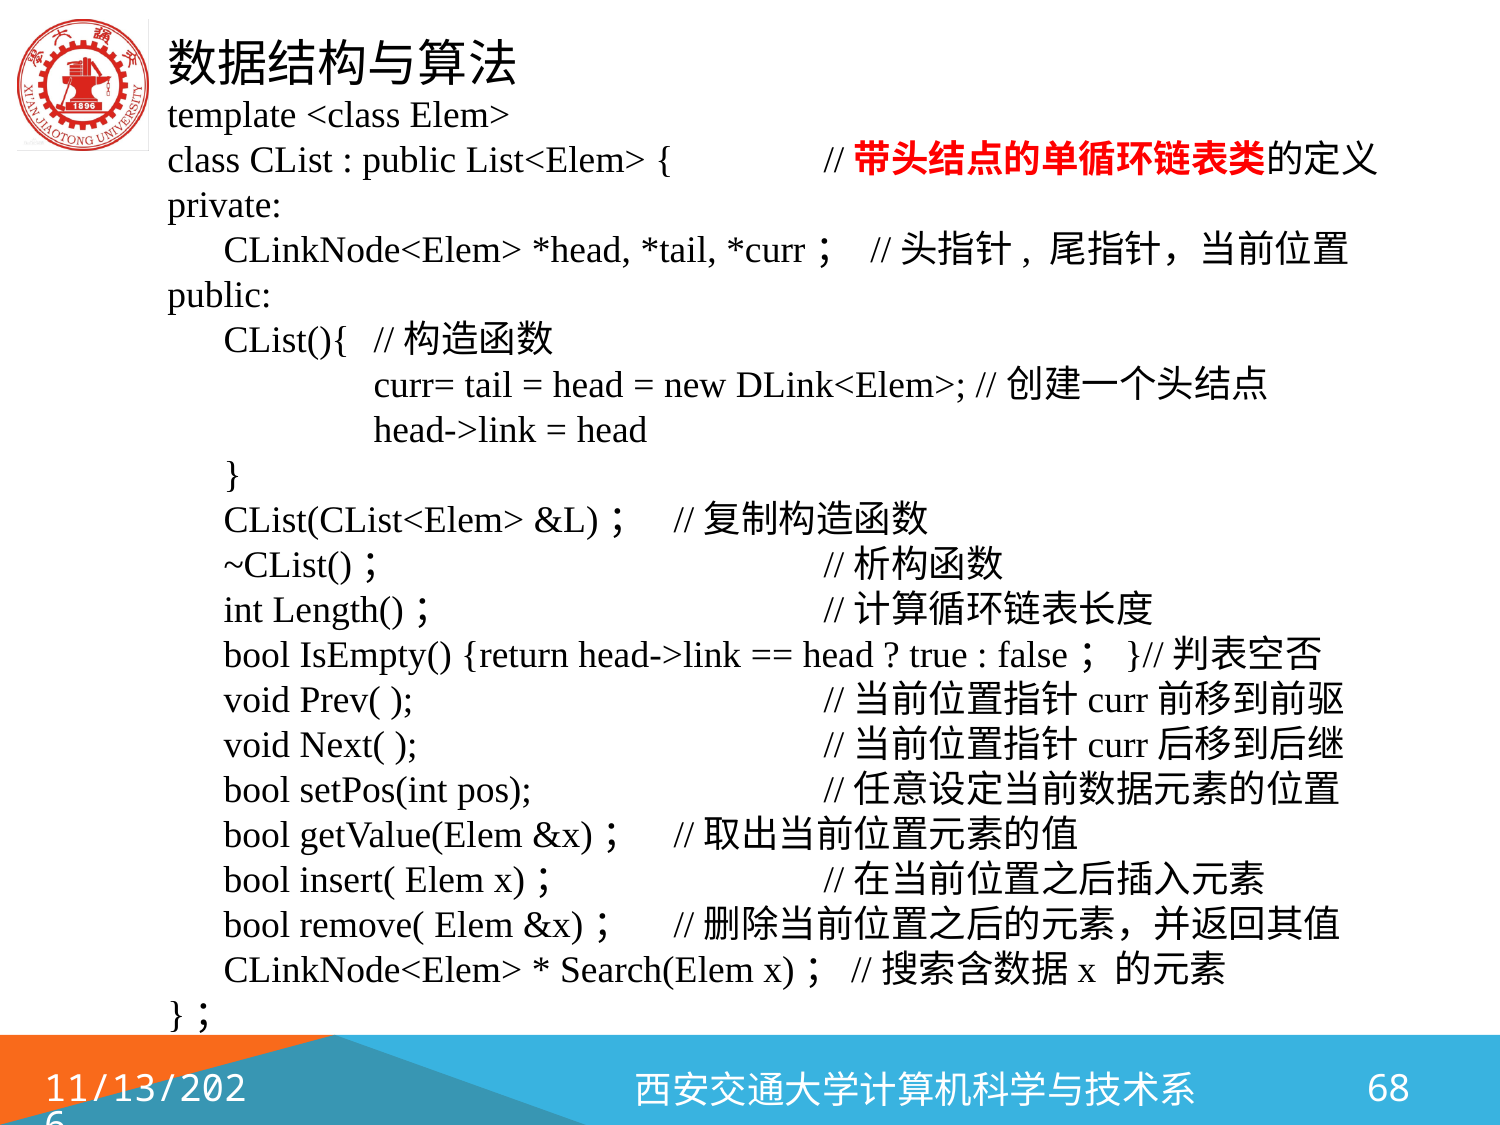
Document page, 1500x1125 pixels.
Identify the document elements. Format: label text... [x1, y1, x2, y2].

list template <class Elem> class CList : public List<Elem> { //带头结点的单循环链表类的定义 private: CLinkNode<Elem> *head, *tail, *curr； //头指针, 尾指针，当前位置 public: CList(){ //构造函数 curr= tail = head = new DLink<Elem>; //创建一个头结点 head->link = head } CList(CList<Elem> &L)； //复制构造函数 ~CList()； //析构函数 int Length()； //计算循环链表长度 bool IsEmpty() {return head->link == head ? true : false；}//判表空否 void Prev( ); //当前位置指针curr前移到前驱 void Next( ); //当前位置指针curr后移到后继 bool setPos(int pos); //任意设定当前数据元素的位置 bool getValue(Elem &x)； //取出当前位置元素的值 bool insert( Elem x)； //在当前位置之后插入元素 bool remove( Elem &x)； //删除当前位置之后的元素，并返回其值 CLinkNode<Elem> * Search(Elem x)；//搜索含数据x 的元素 }； [152, 82, 1471, 1079]
picture [17, 19, 149, 151]
